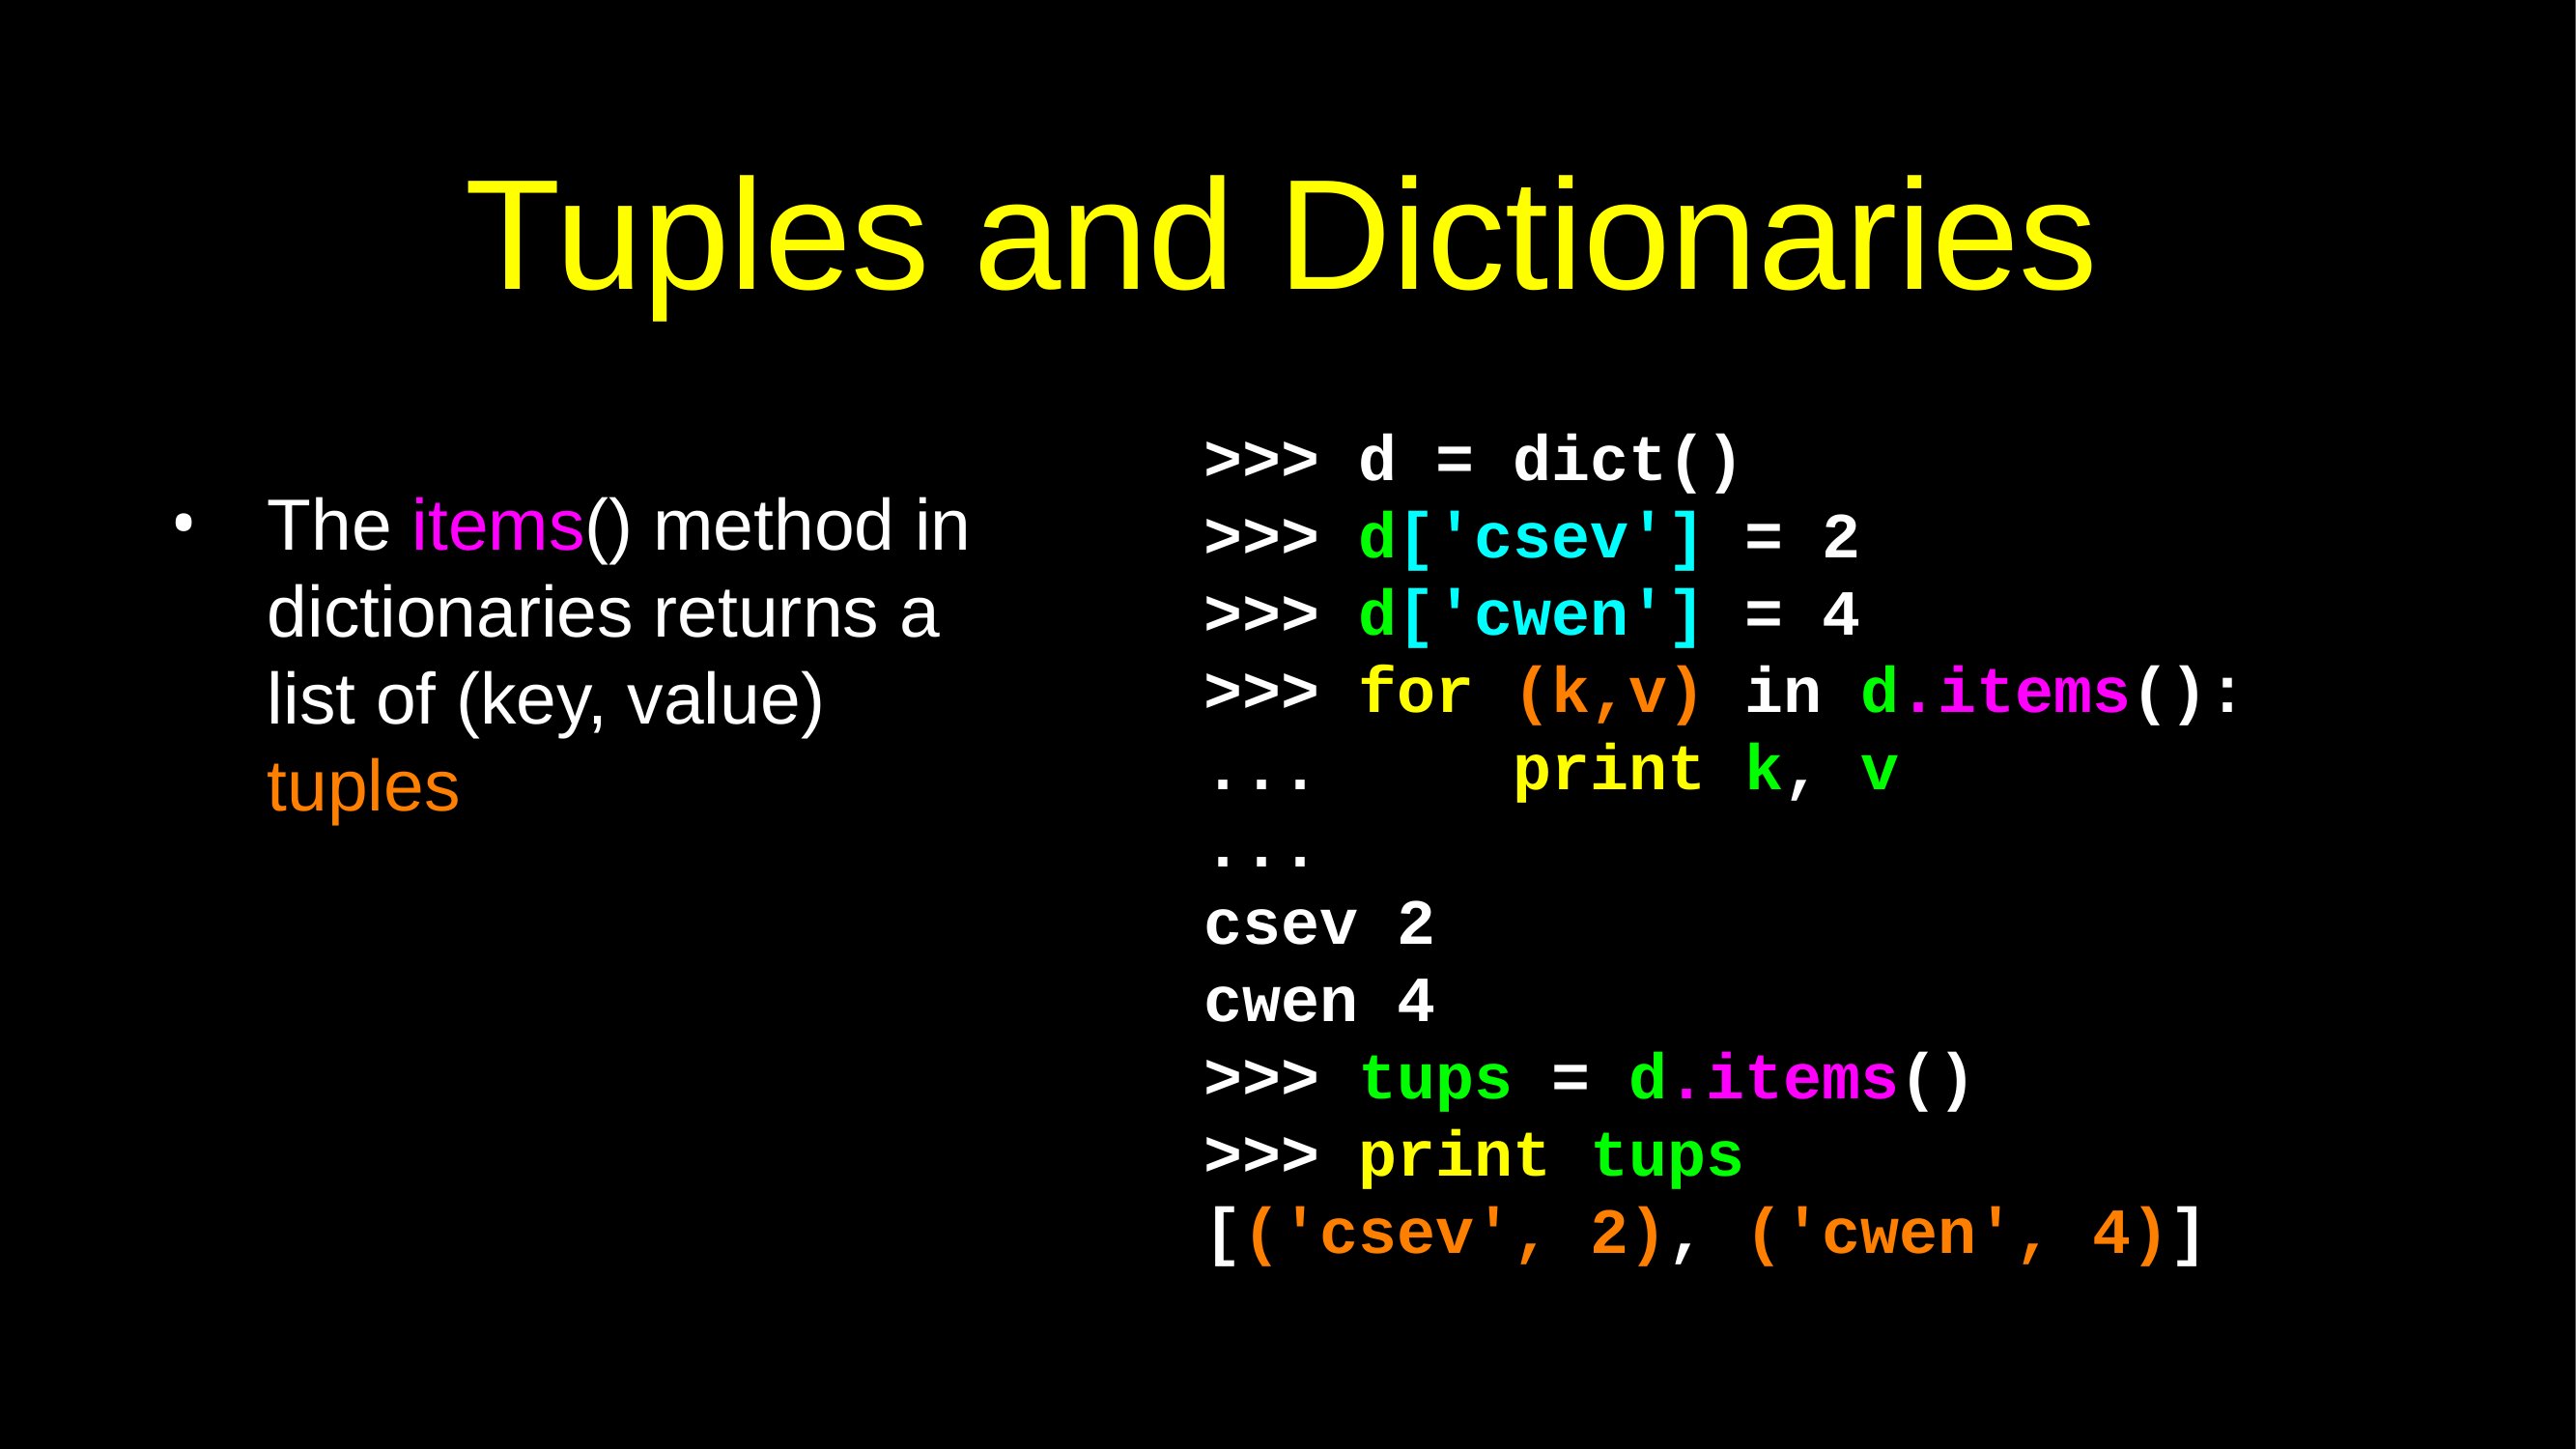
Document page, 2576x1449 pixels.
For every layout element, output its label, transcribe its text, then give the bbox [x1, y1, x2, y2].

title Tuples and Dictionaries [326, 32, 2238, 421]
list The items() method in dictionaries returns a list of (key, value) tuples [84, 408, 999, 895]
text_box >>> d = dict() >>> d['csev'] = 2 >>> d['cwen'] = 4 >>> for (k,v) in d.items(): ... print k, v ... csev 2 cwen 4 >>> tups = d.items() >>> print tups [('csev', 2), ('cwen', 4)] [1203, 346, 2325, 1337]
